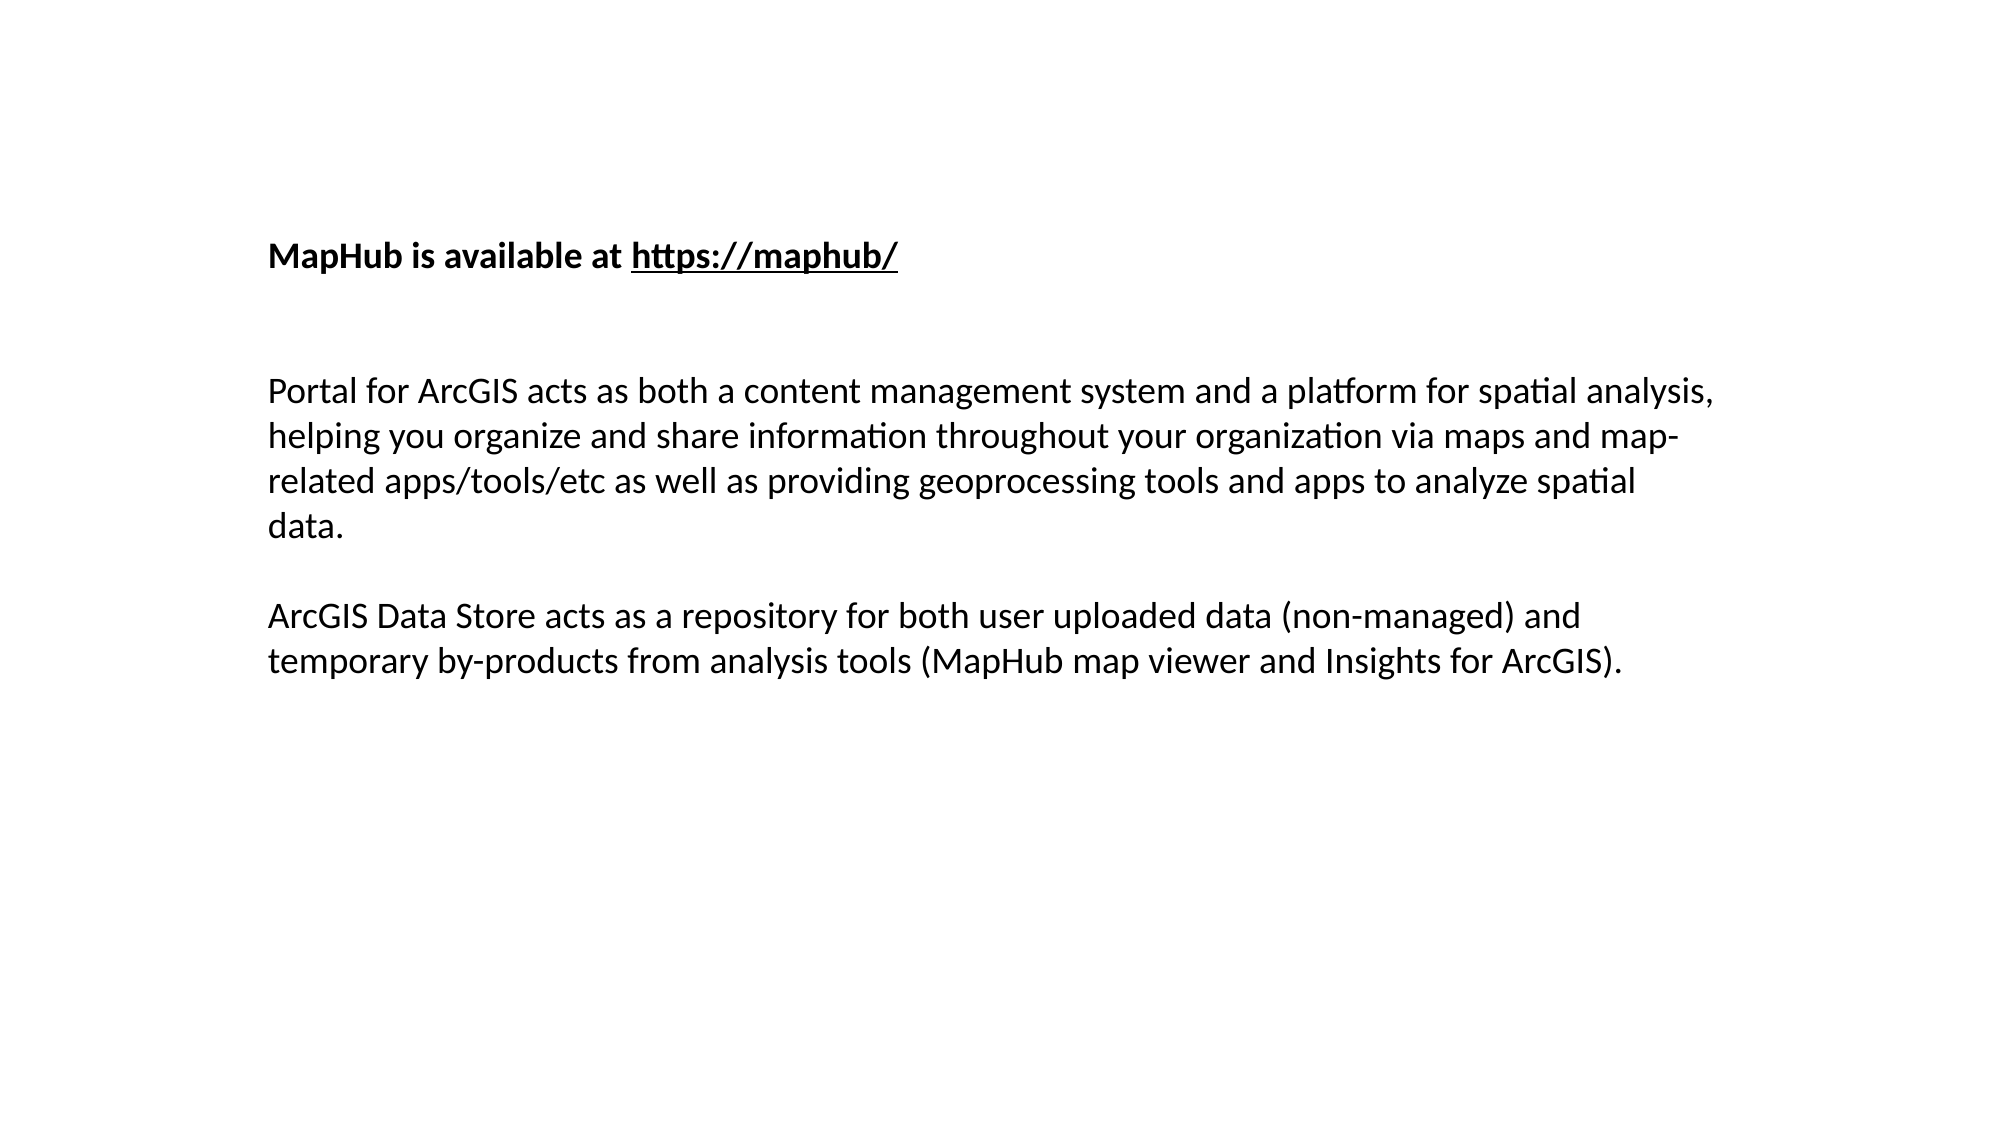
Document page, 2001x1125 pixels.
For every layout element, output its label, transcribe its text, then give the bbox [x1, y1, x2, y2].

text_box MapHub is available at https://maphub/ Portal for ArcGIS acts as both a content management system and a platform for spatial analysis, helping you organize and share information throughout your organization via maps and map-related apps/tools/etc as well as providing geoprocessing tools and apps to analyze spatial data. ArcGIS Data Store acts as a repository for both user uploaded data (non-managed) and temporary by-products from analysis tools (MapHub map viewer and Insights for ArcGIS). [253, 223, 1735, 689]
